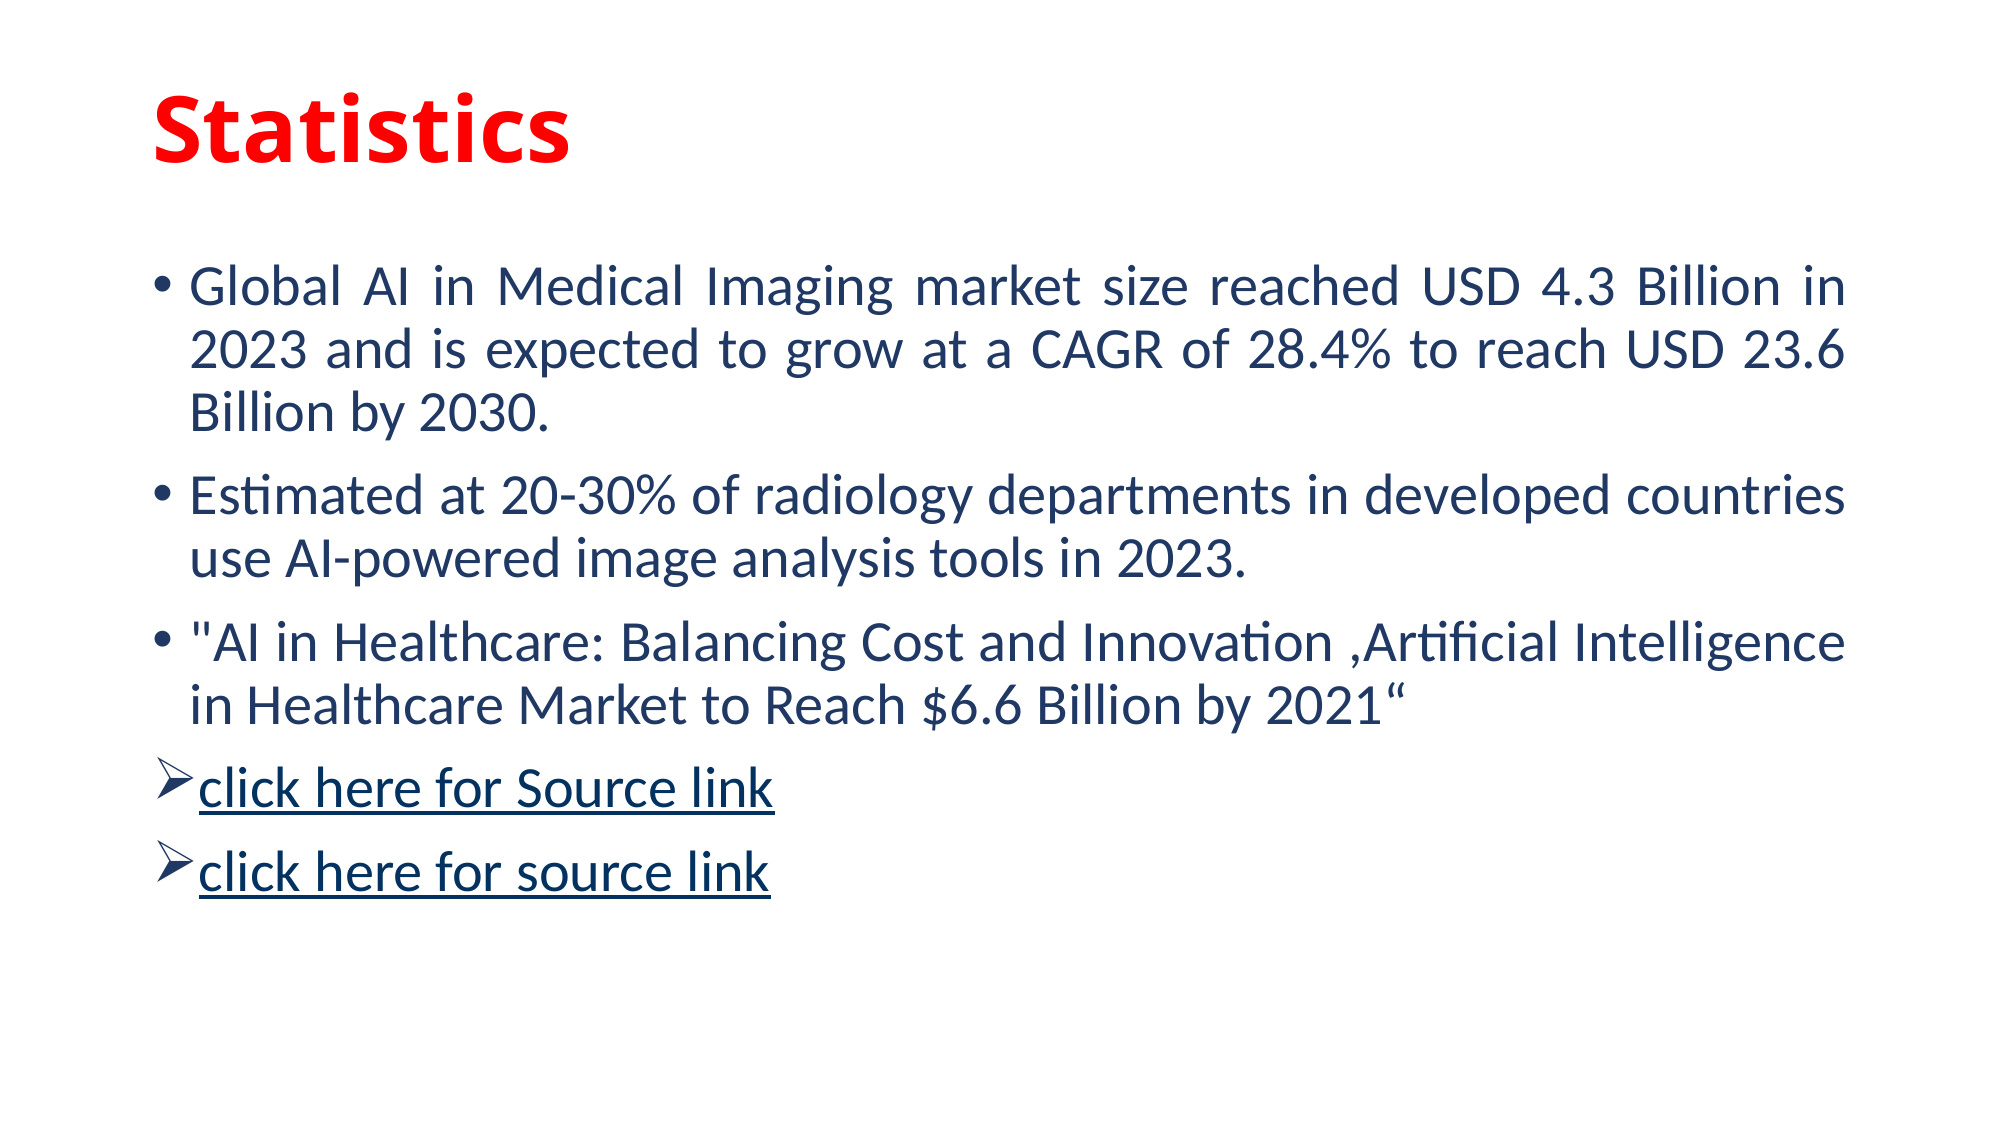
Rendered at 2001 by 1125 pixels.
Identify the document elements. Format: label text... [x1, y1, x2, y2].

list Global AI in Medical Imaging market size reached USD 4.3 Billion in 2023 and is expected to grow at a CAGR of 28.4% to reach USD 23.6 Billion by 2030. Estimated at 20-30% of radiology departments in developed countries use AI-powered image analysis tools in 2023. "AI in Healthcare: Balancing Cost and Innovation ,Artificial Intelligence in Healthcare Market to Reach $6.6 Billion by 2021“ click here for Source link click here for source link [137, 247, 1863, 1014]
title Statistics [137, 18, 1863, 247]
